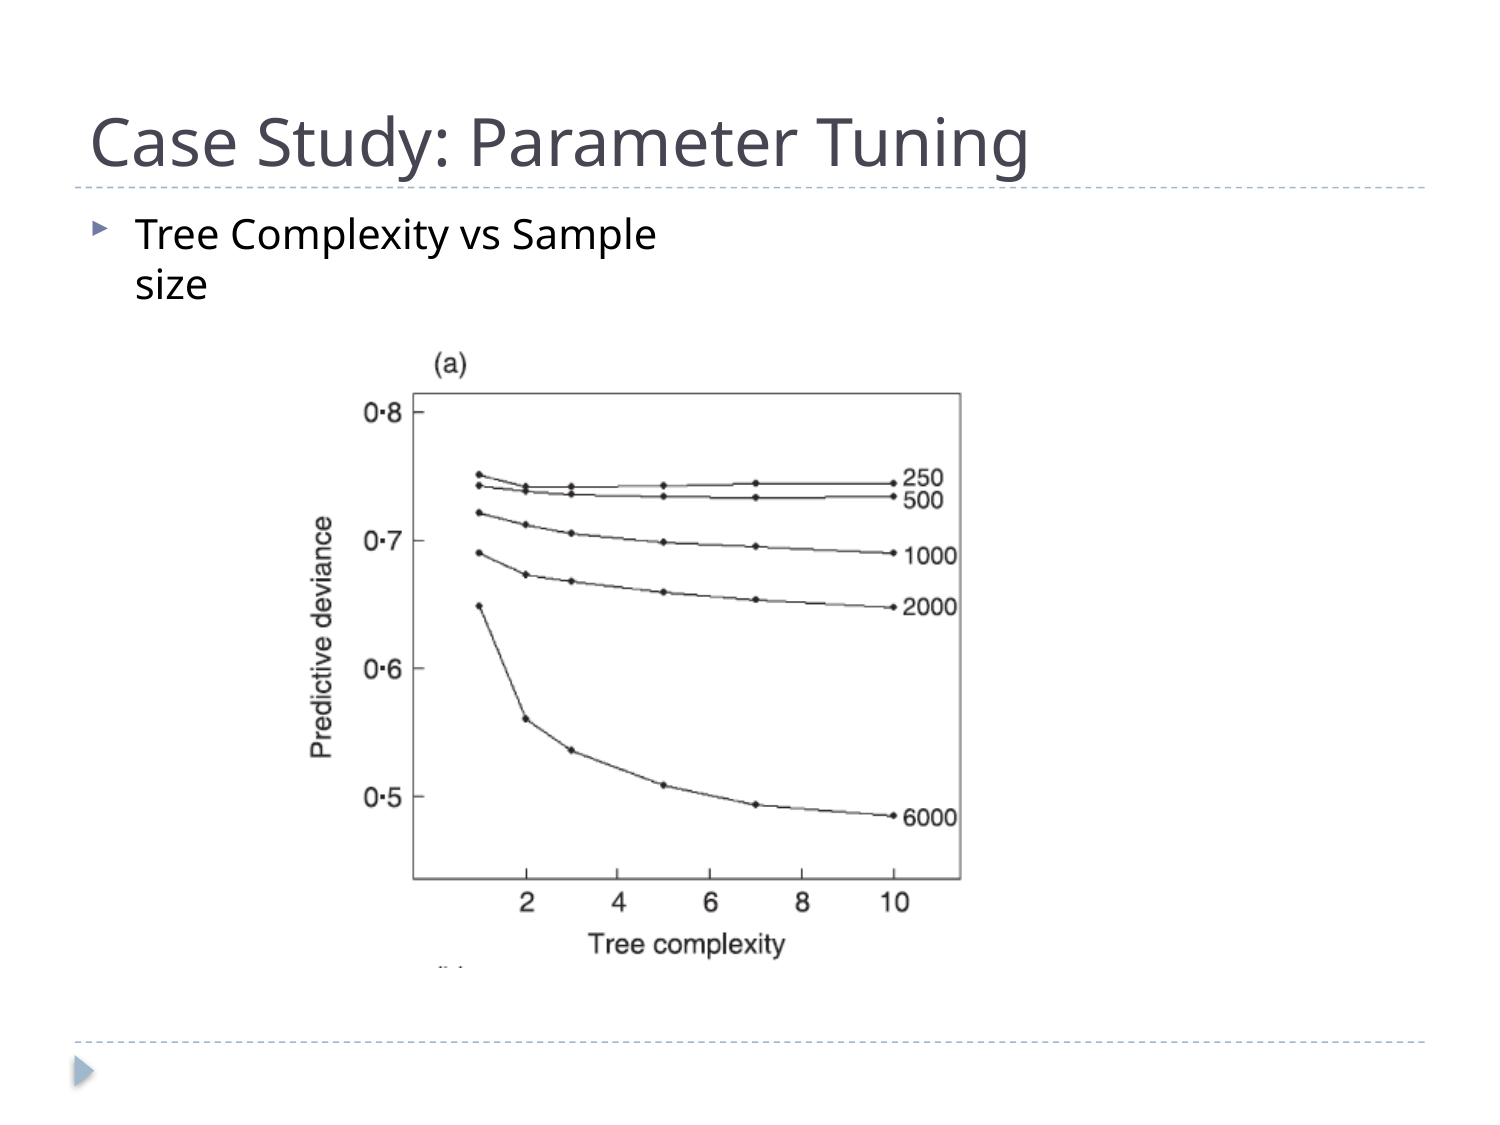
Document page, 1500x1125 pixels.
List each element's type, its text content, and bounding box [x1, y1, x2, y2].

list Tree Complexity vs Sample size [75, 200, 750, 1010]
picture [274, 324, 988, 968]
title Case Study: Parameter Tuning [75, 24, 1425, 188]
